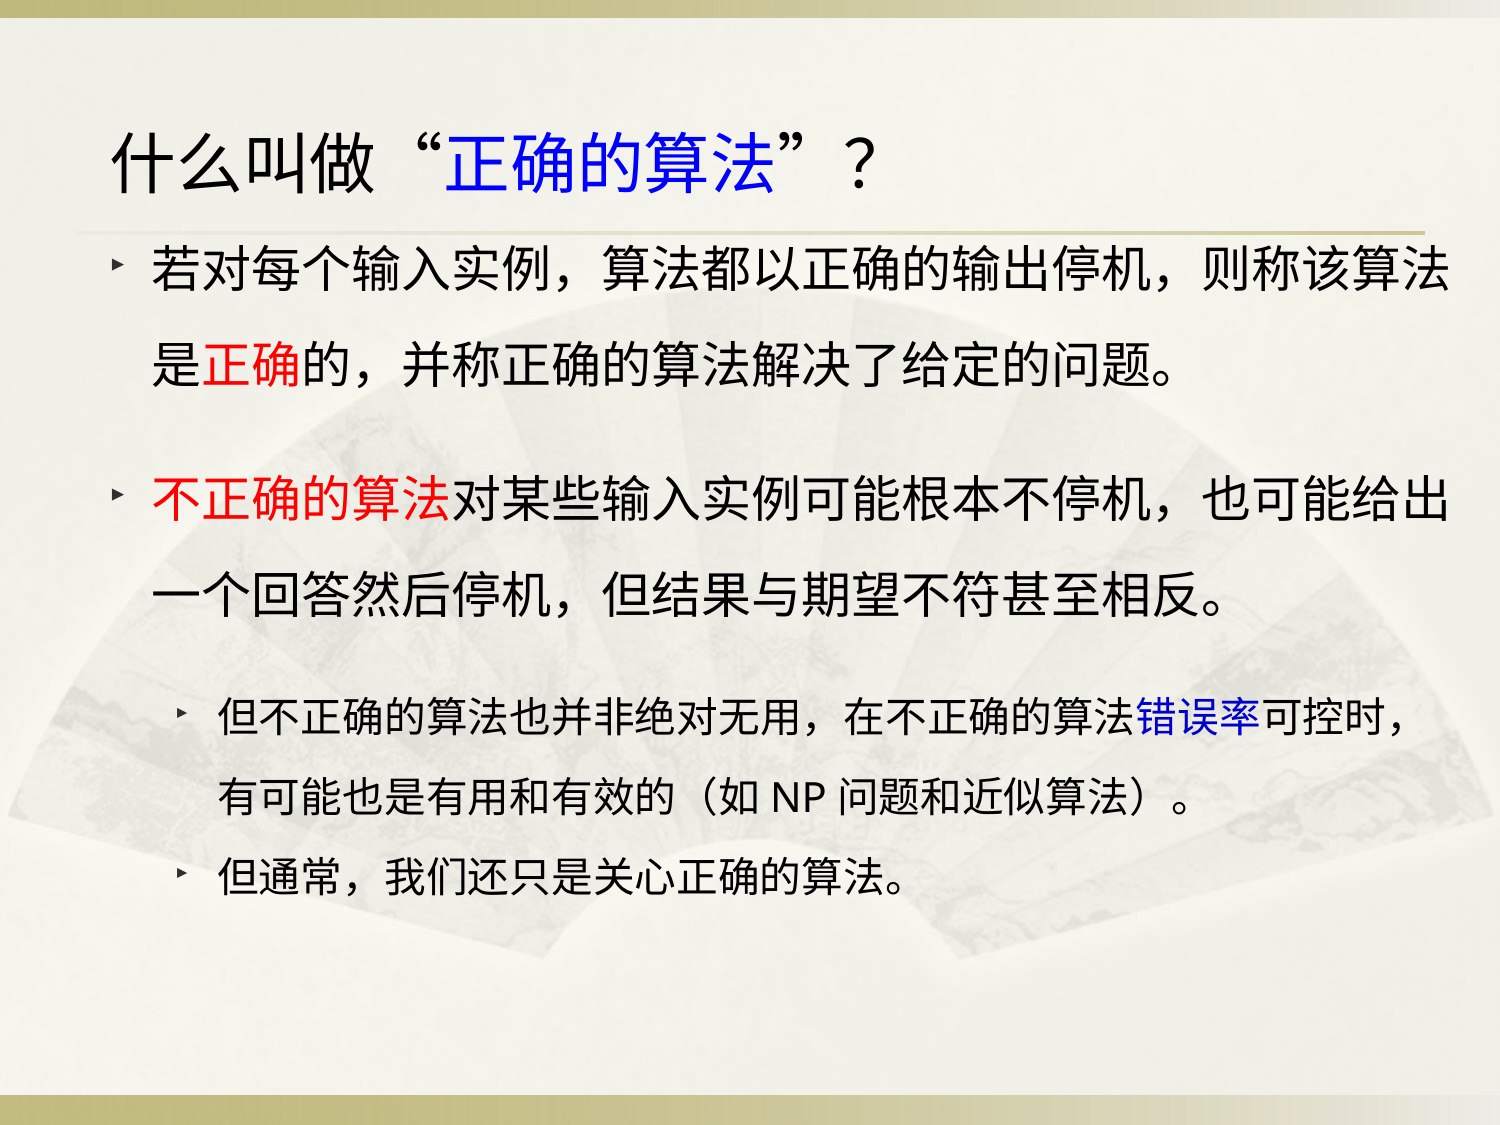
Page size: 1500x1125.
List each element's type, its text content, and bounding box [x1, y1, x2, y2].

list 什么叫做“正确的算法”？ 若对每个输入实例，算法都以正确的输出停机，则称该算法是正确的，并称正确的算法解决了给定的问题。 不正确的算法对某些输入实例可能根本不停机，也可能给出一个回答然后停机，但结果与期望不符甚至相反。 但不正确的算法也并非绝对无用，在不正确的算法错误率可控时，有可能也是有用和有效的（如NP问题和近似算法）。 但通常，我们还只是关心正确的算法。 [76, 66, 1471, 953]
picture [0, 18, 1500, 1095]
